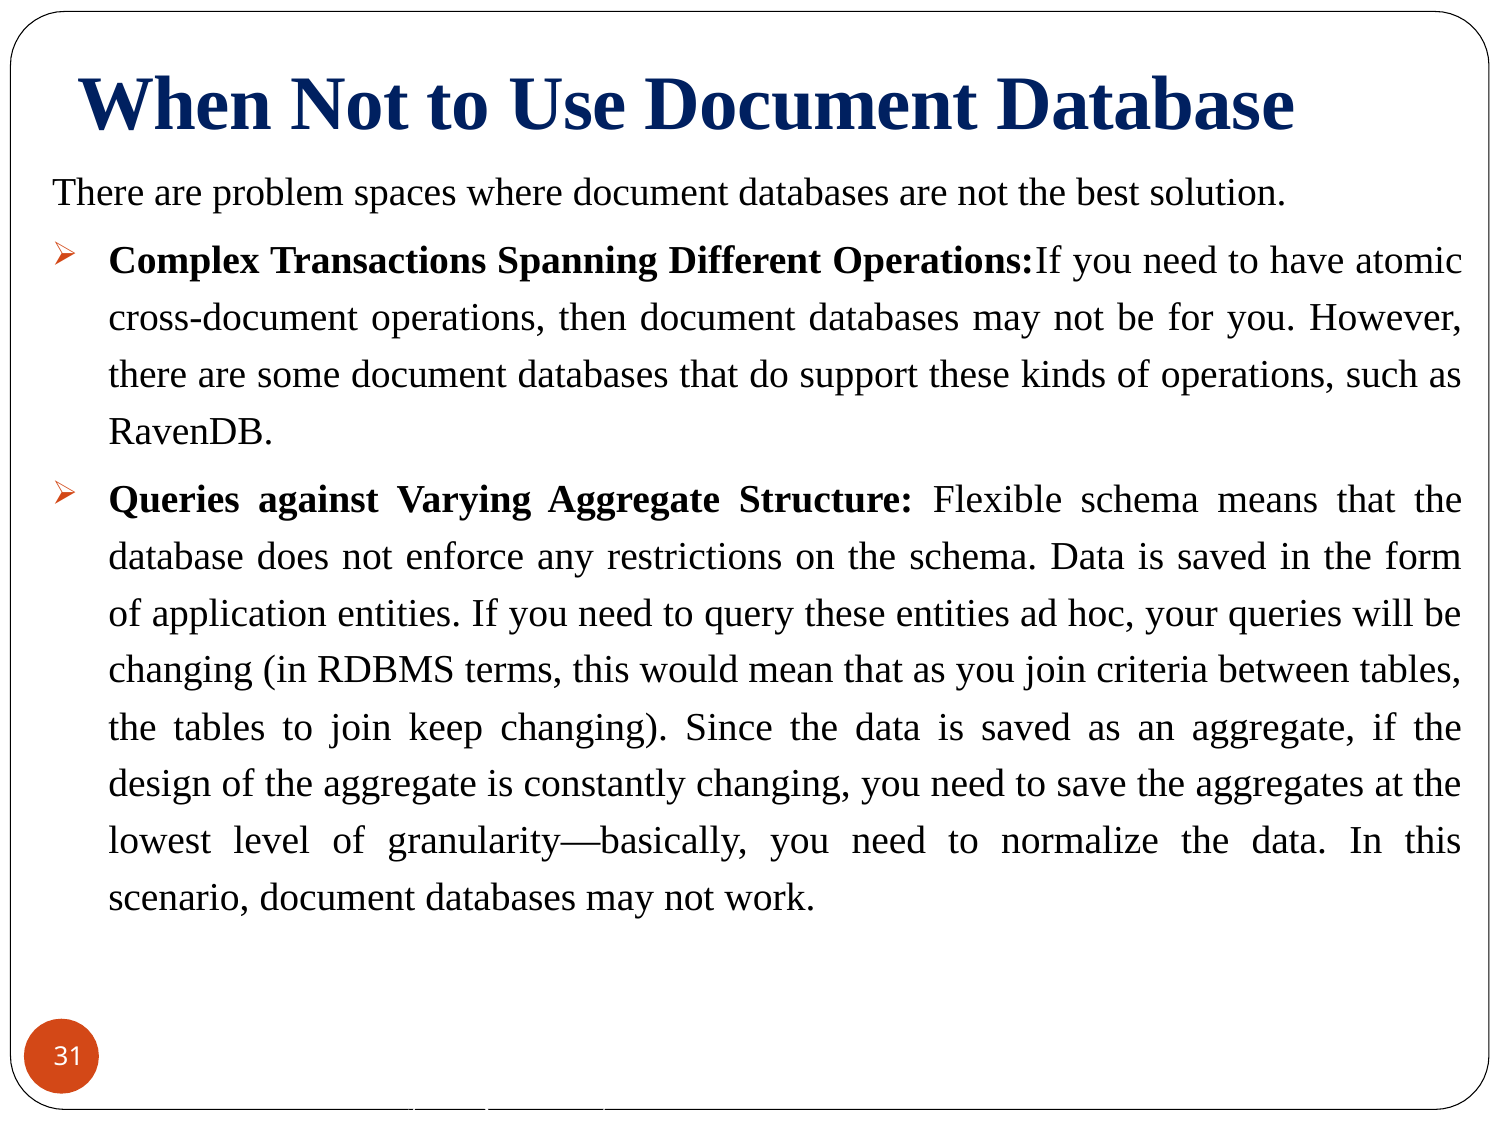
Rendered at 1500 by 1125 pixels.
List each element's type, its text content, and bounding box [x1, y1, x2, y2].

title When Not to Use Document Database [75, 50, 1425, 145]
footer CREDITS: Jimmy Lin (University of Maryland) [187, 1081, 718, 1125]
text_box [23, 1018, 99, 1094]
text_box There are problem spaces where document databases are not the best solution. Complex Transactions Spanning Different Operations:If you need to have atomic cross-document operations, then document databases may not be for you. However, there are some document databases that do support these kinds of operations, such as RavenDB. Queries against Varying Aggregate Structure: Flexible schema means that the database does not enforce any restrictions on the schema. Data is saved in the form of application entities. If you need to query these entities ad hoc, your queries will be changing (in RDBMS terms, this would mean that as you join criteria between tables, the tables to join keep changing). Since the data is saved as an aggregate, if the design of the aggregate is constantly changing, you need to save the aggregates at the lowest level of granularity—basically, you need to normalize the data. In this scenario, document databases may not work. [50, 145, 1464, 919]
text_box [47, 1039, 86, 1075]
